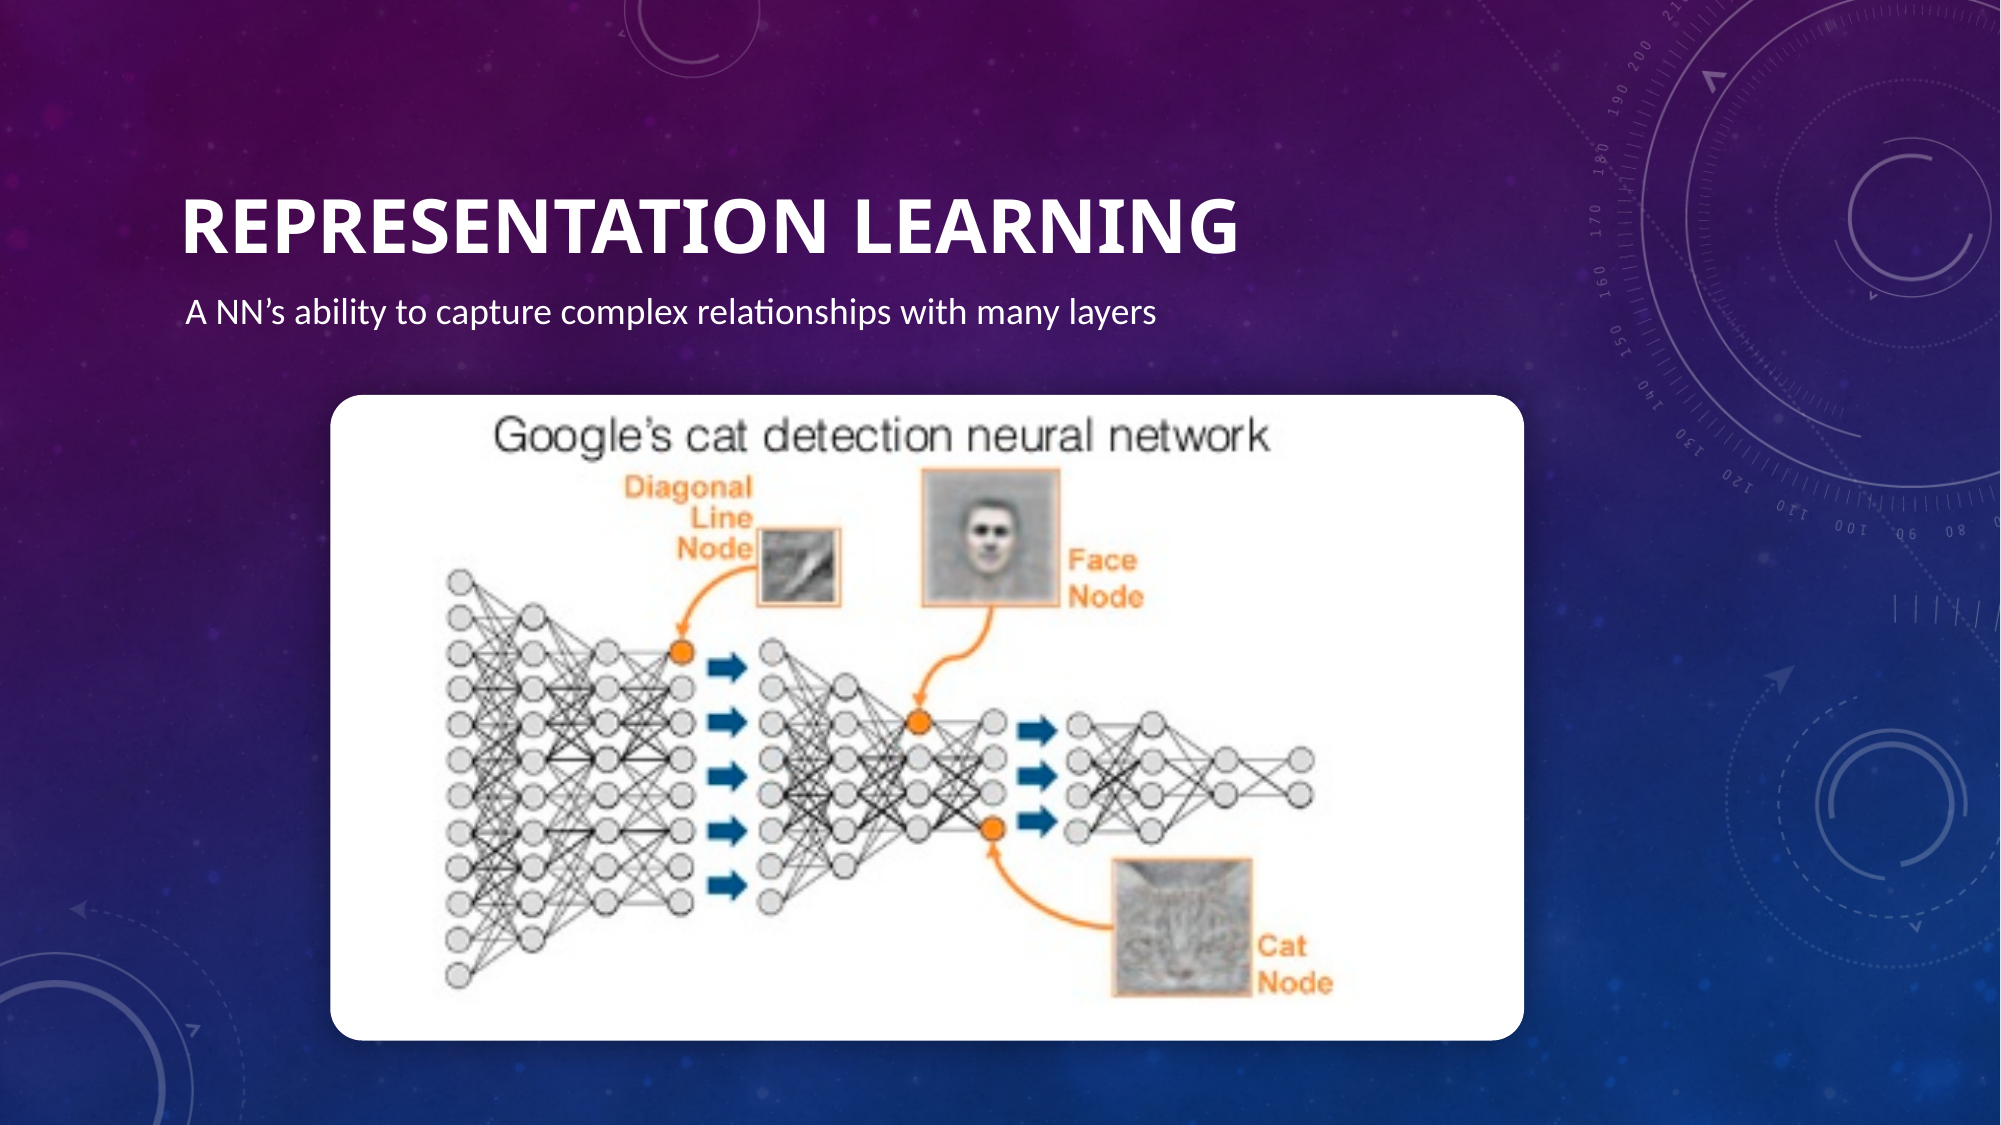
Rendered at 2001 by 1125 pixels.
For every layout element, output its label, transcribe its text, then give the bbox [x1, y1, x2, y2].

picture [0, 0, 2001, 1125]
text_box A NN’s ability to capture complex relationships with many layers [170, 280, 1173, 340]
title Representation learning [164, 104, 1690, 343]
